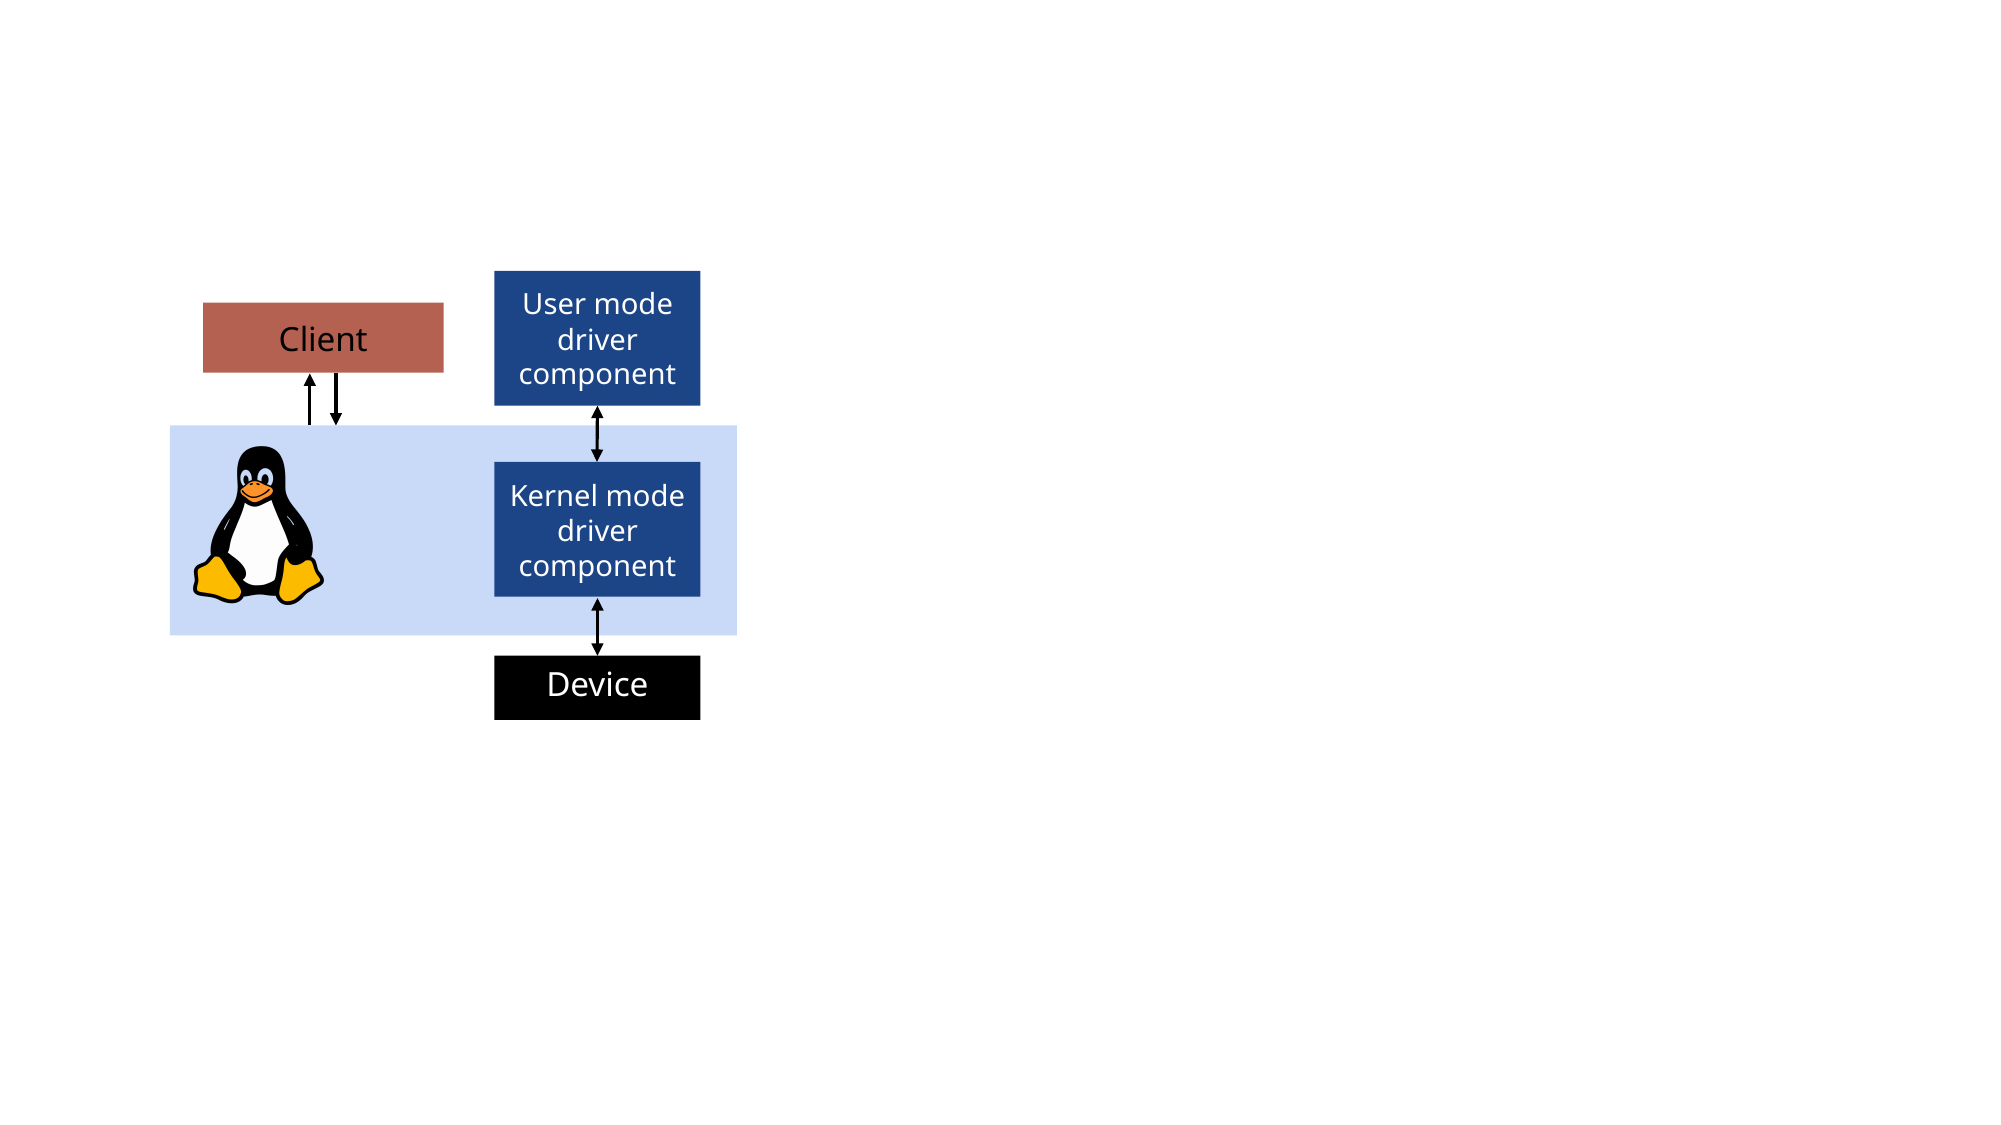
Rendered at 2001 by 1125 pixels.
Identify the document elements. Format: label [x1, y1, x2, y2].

text_box [169, 270, 737, 720]
